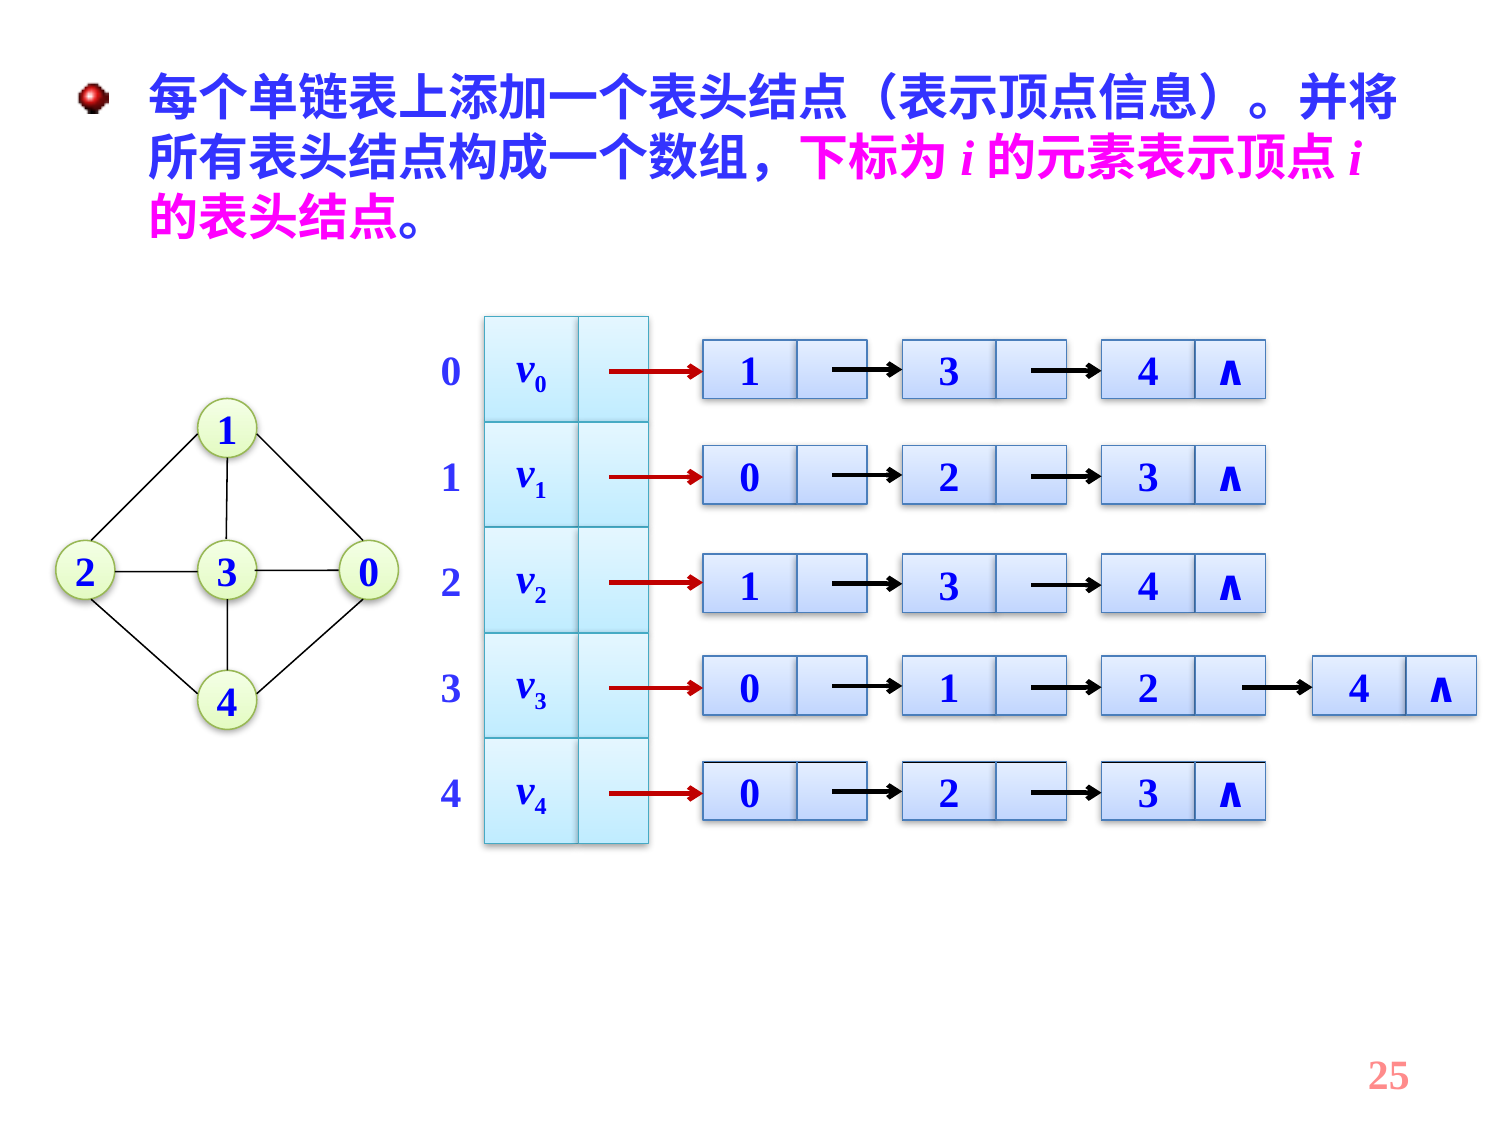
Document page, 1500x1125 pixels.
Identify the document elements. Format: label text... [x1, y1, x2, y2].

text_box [707, 445, 1266, 505]
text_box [707, 553, 1266, 613]
slide_number 25 [1074, 1042, 1425, 1103]
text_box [707, 761, 1266, 821]
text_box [707, 339, 1266, 399]
picture [73, 78, 109, 114]
text_box 每个单链表上添加一个表头结点（表示顶点信息）。并将所有表头结点构成一个数组，下标为i的元素表示顶点i的表头结点。 [58, 58, 1430, 254]
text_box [55, 398, 399, 730]
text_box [707, 655, 1477, 716]
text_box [421, 316, 704, 844]
